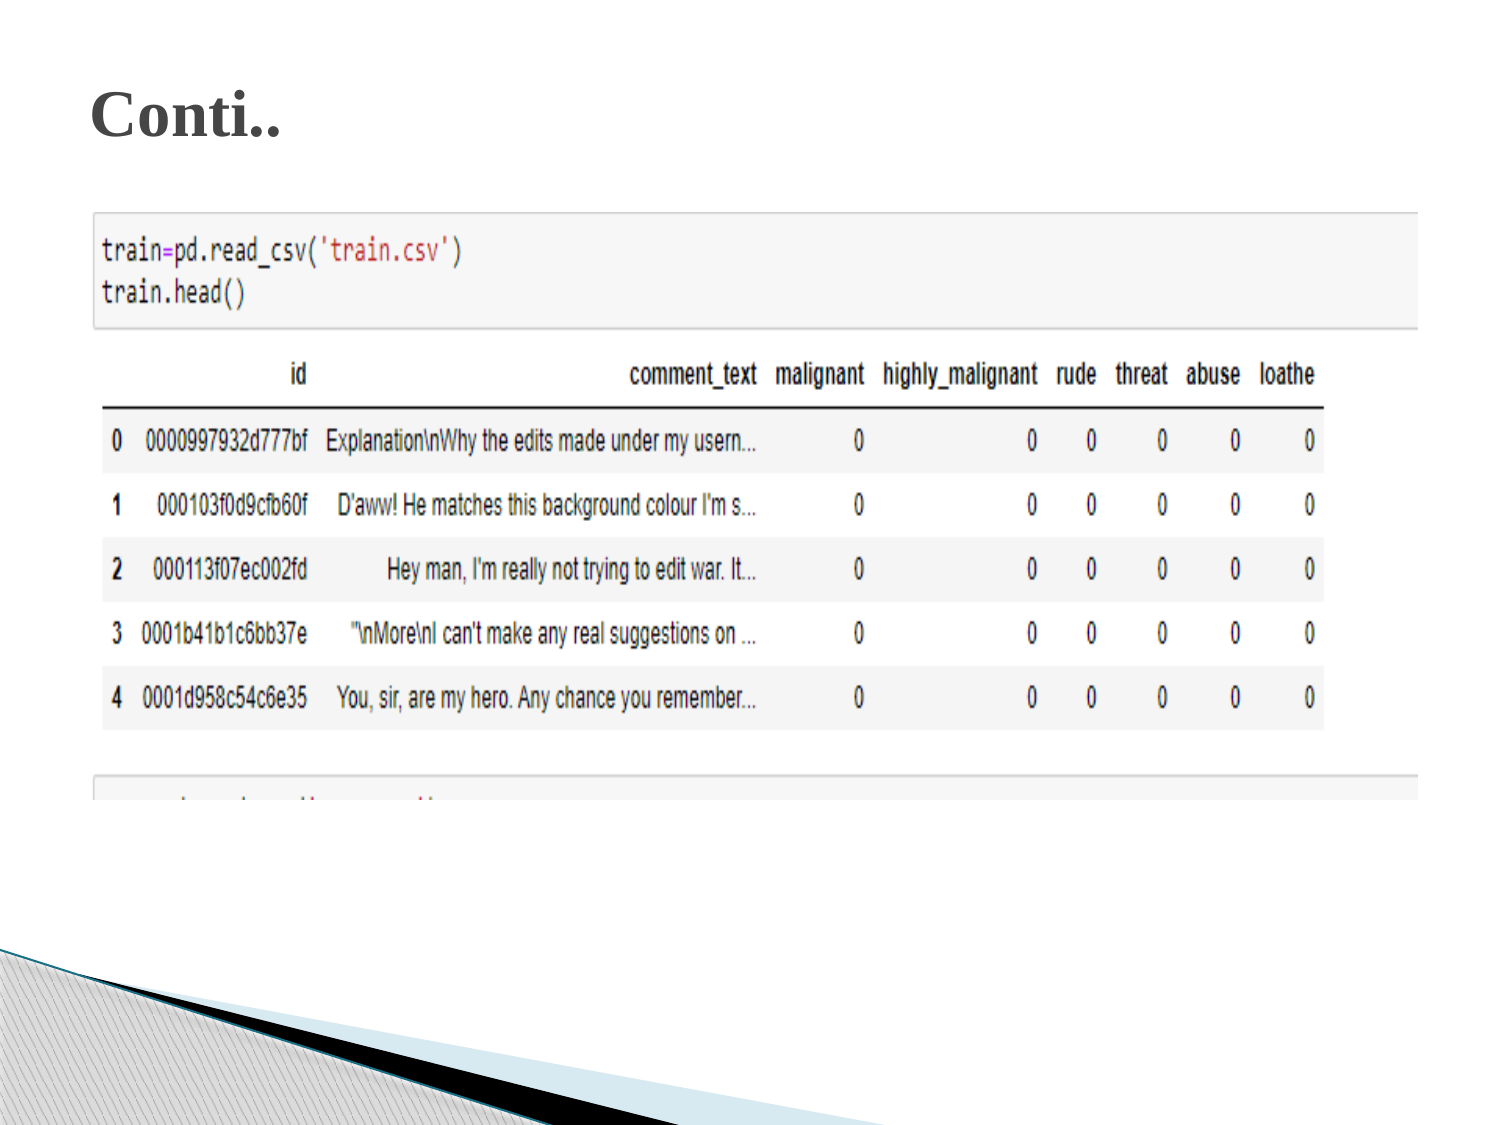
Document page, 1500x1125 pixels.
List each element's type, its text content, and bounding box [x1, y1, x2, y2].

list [87, 212, 1418, 801]
title Conti.. [75, 45, 1425, 175]
